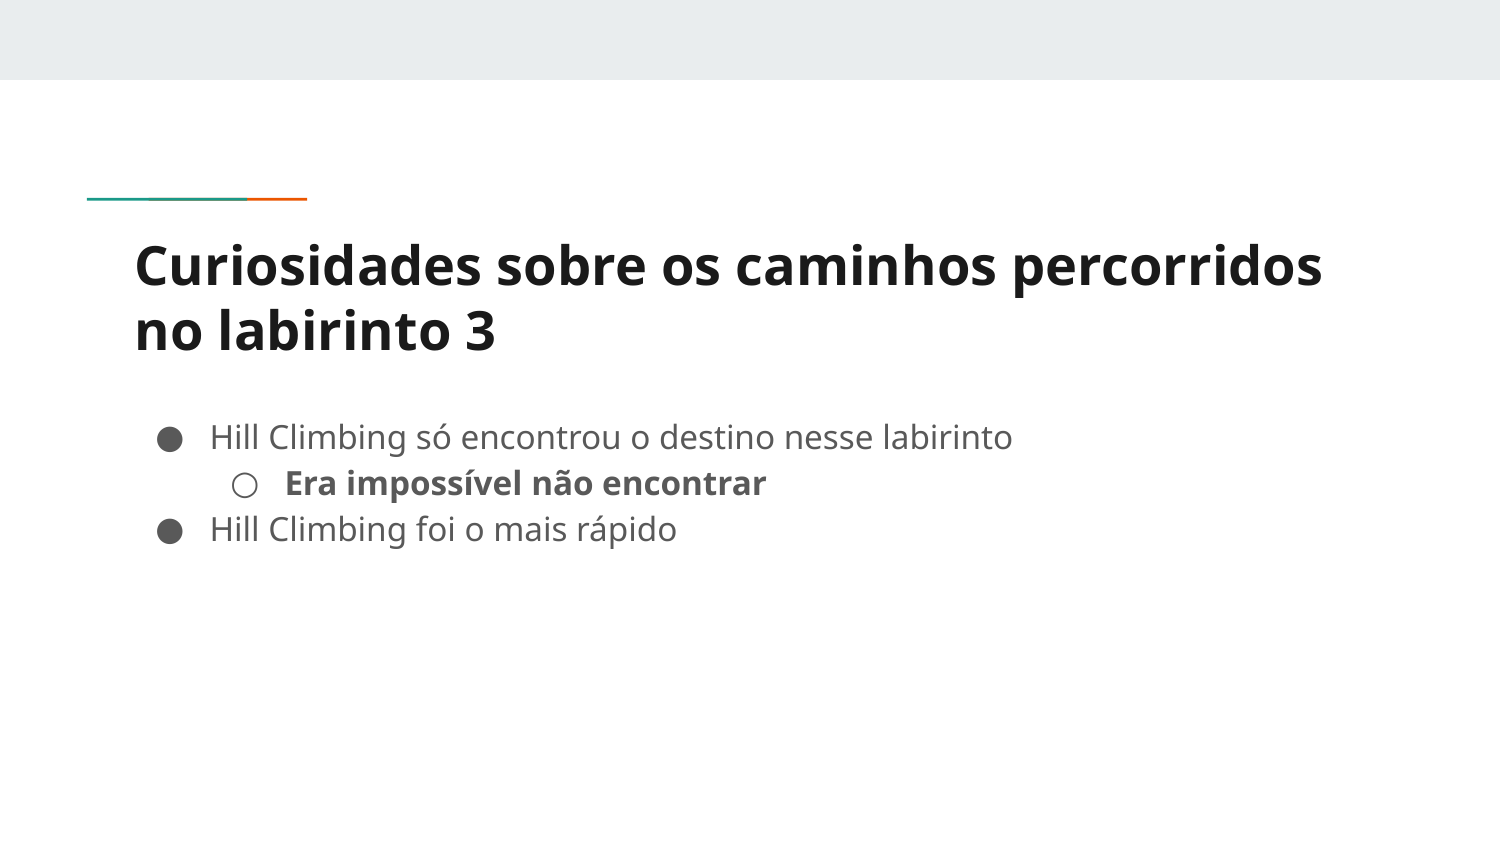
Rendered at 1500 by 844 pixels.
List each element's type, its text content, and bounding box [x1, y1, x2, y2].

title Curiosidades sobre os caminhos percorridos no labirinto 3 [119, 216, 1381, 305]
list Hill Climbing só encontrou o destino nesse labirinto Era impossível não encontrar Hill Climbing foi o mais rápido [119, 395, 1381, 574]
